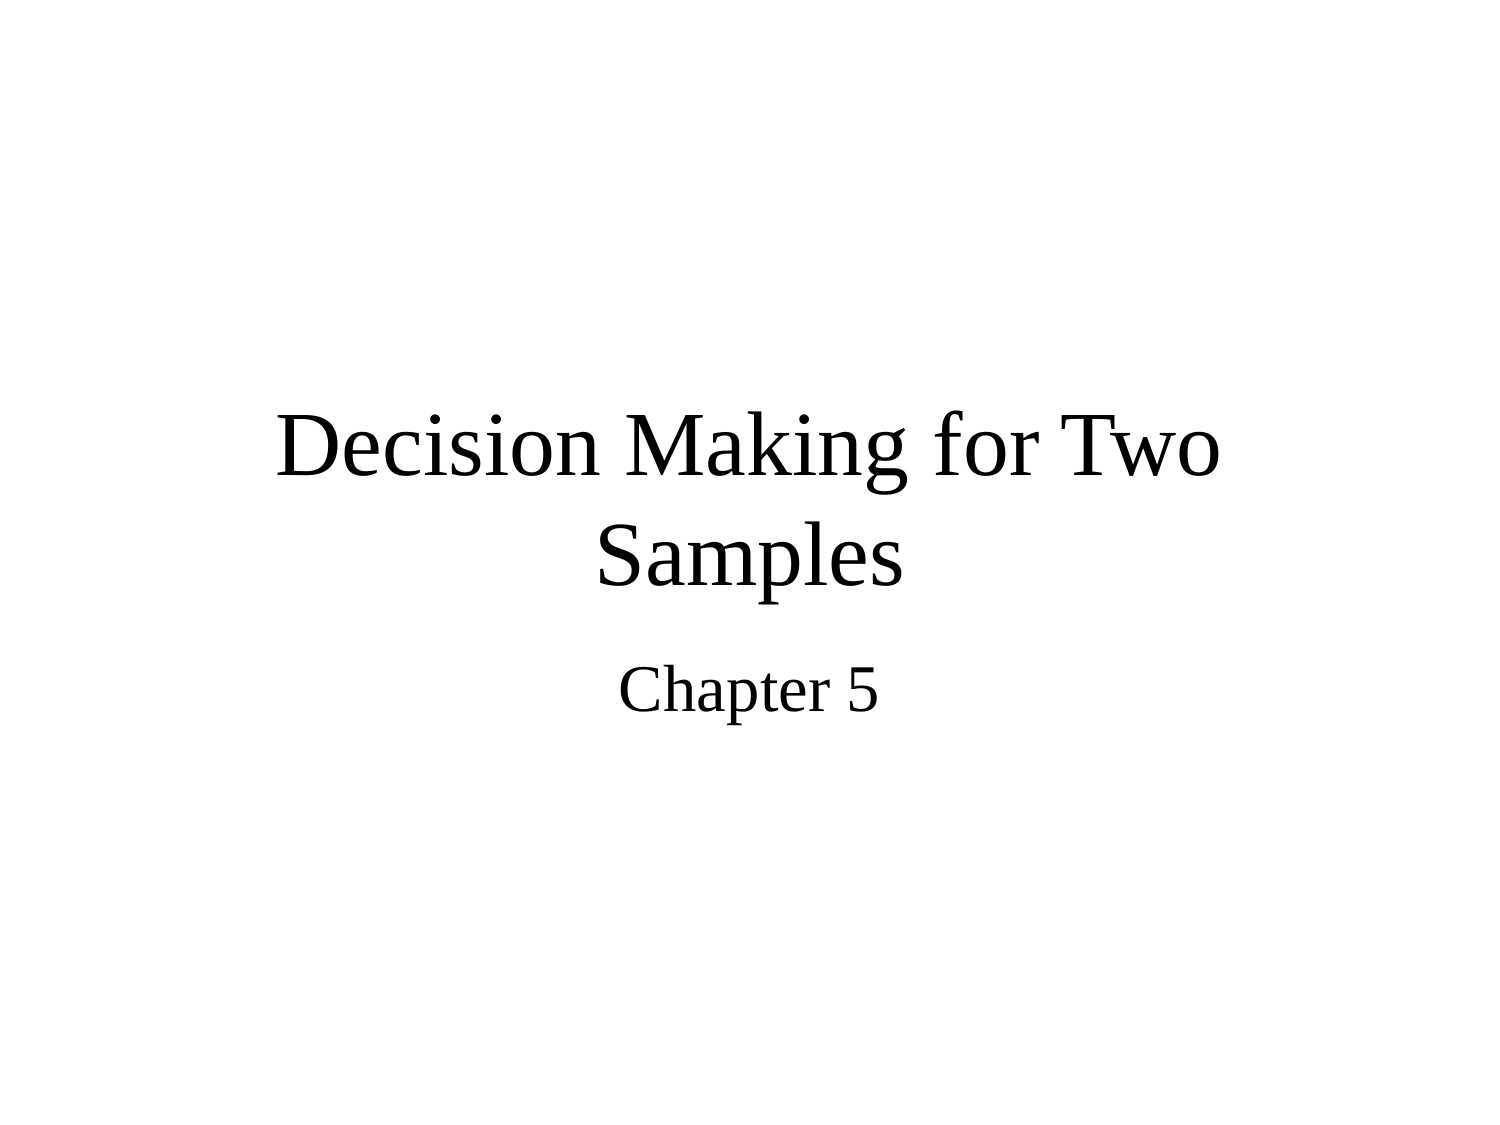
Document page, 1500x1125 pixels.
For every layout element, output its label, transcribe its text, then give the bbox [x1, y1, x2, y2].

title Decision Making for Two Samples [112, 375, 1388, 613]
subtitle Chapter 5 [225, 637, 1275, 925]
